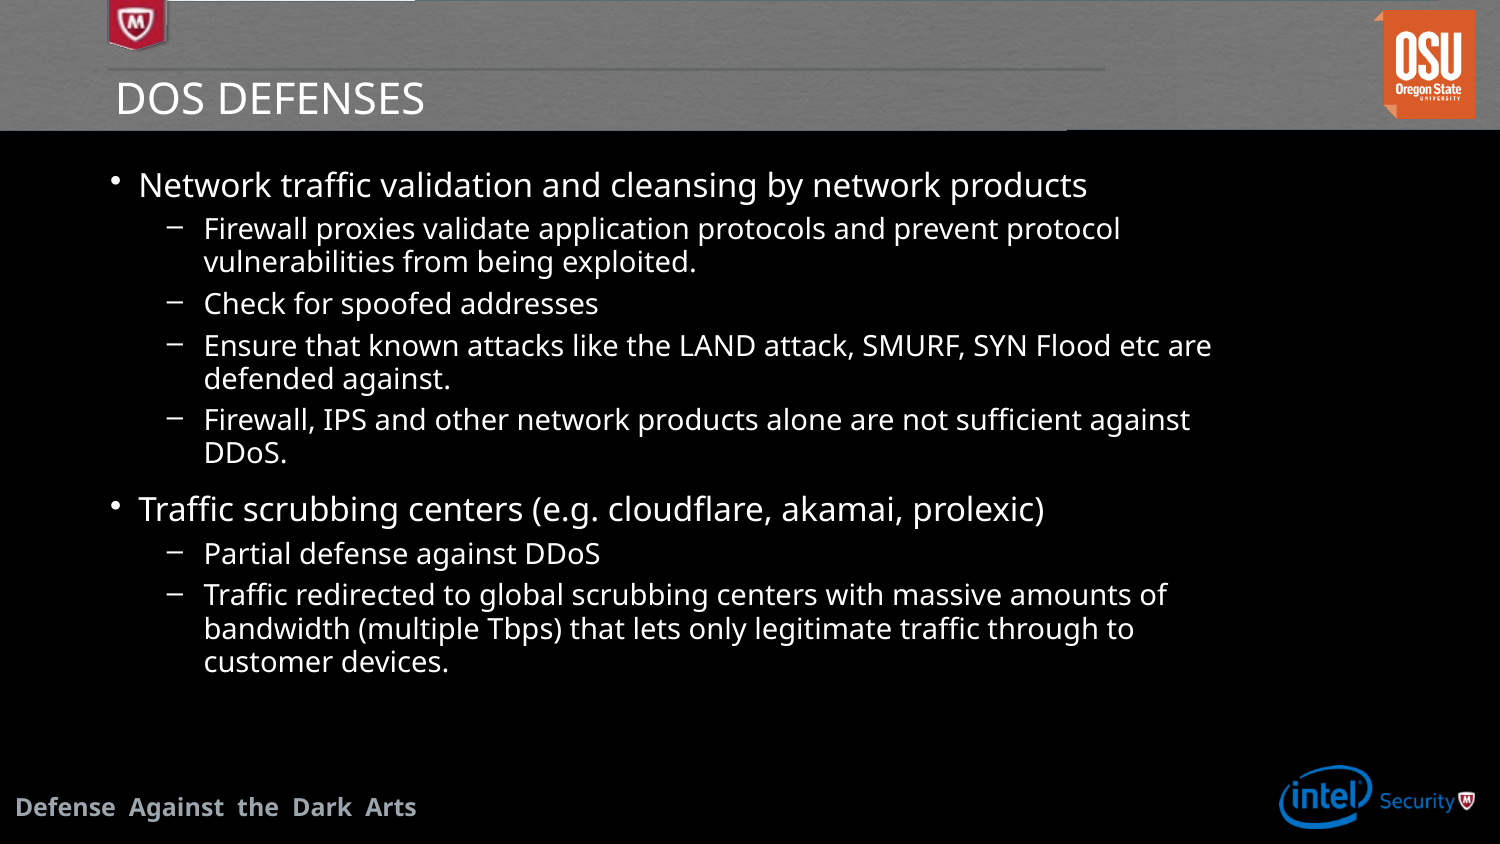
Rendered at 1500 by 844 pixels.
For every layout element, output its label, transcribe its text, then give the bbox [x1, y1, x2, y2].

title DoS Defenses [99, 53, 1176, 148]
picture [1279, 765, 1475, 829]
list Network traffic validation and cleansing by network products Firewall proxies validate application protocols and prevent protocol vulnerabilities from being exploited. Check for spoofed addresses Ensure that known attacks like the LAND attack, SMURF, SYN Flood etc are defended against. Firewall, IPS and other network products alone are not sufficient against DDoS. Traffic scrubbing centers (e.g. cloudflare, akamai, prolexic) Partial defense against DDoS Traffic redirected to global scrubbing centers with massive amounts of bandwidth (multiple Tbps) that lets only legitimate traffic through to customer devices. [94, 159, 1256, 773]
picture [0, 0, 1500, 130]
